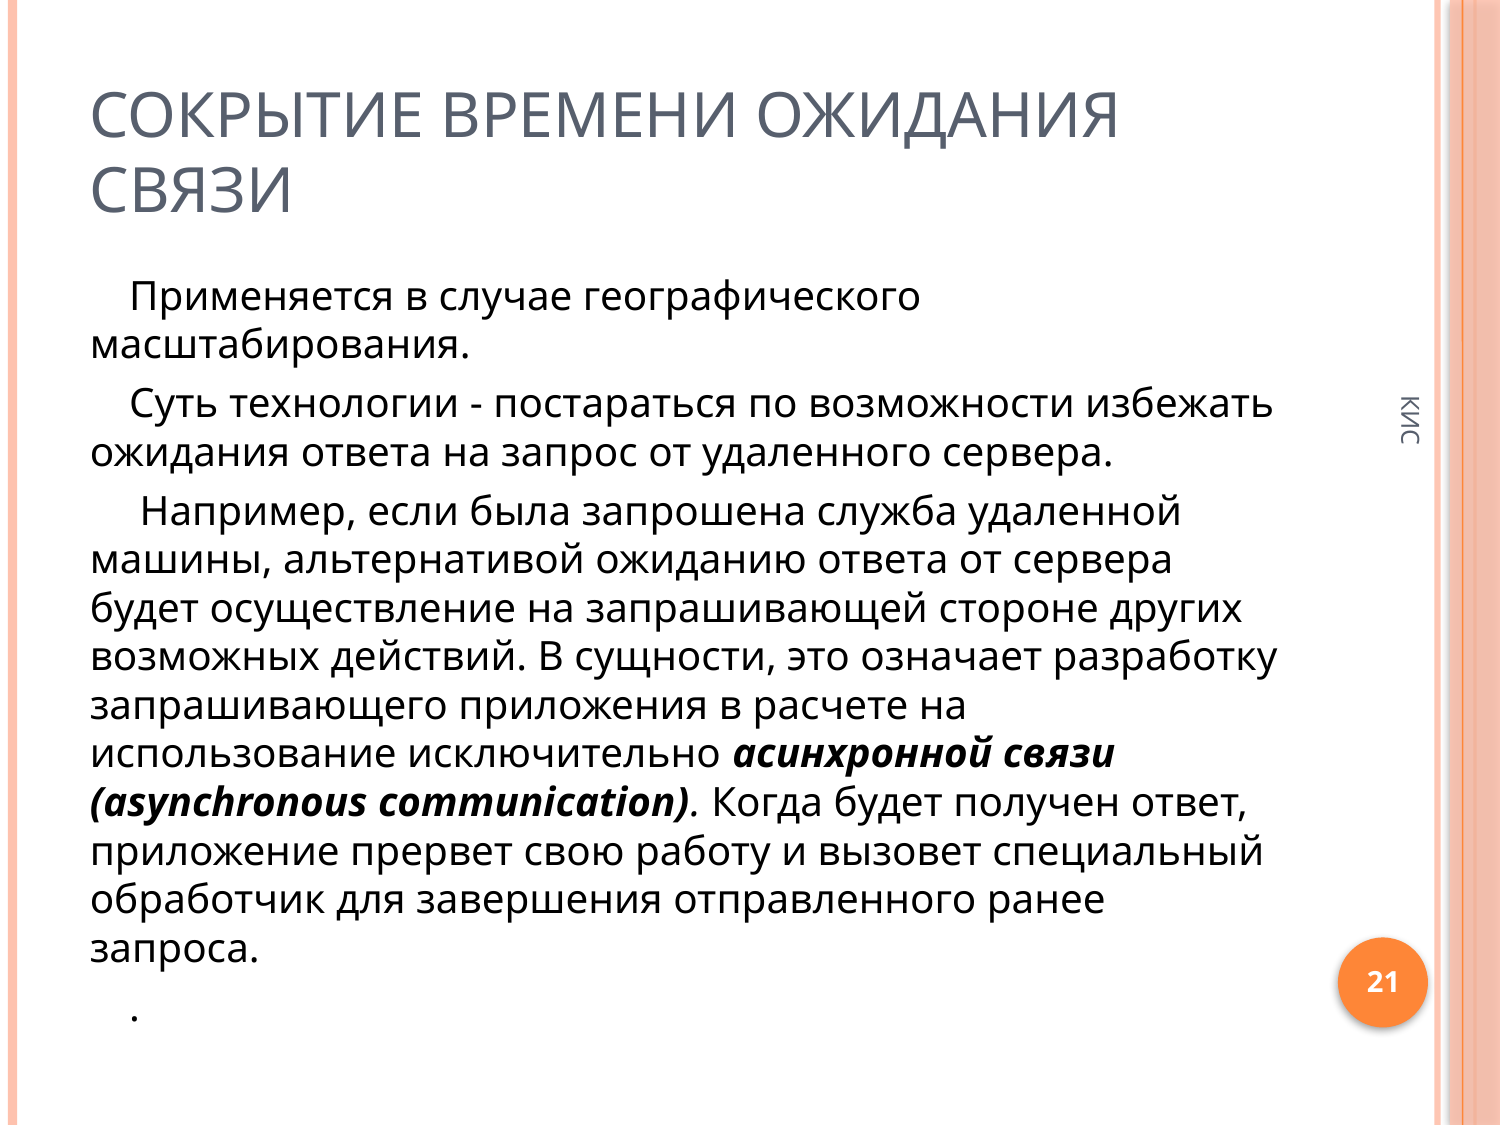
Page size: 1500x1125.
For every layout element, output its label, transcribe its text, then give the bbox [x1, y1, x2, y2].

title Сокрытие времени ожидания связи [75, 45, 1300, 233]
slide_number 21 [1333, 940, 1434, 1027]
list Применяется в случае географического масштабирования. Суть технологии - постараться по возможности избежать ожидания ответа на запрос от удаленного сервера. Например, если была запрошена служба удаленной машины, альтернативой ожиданию ответа от сервера будет осуществление на запрашивающей стороне других возможных действий. В сущности, это означает разработку запрашивающего приложения в расчете на использование исключительно асинхронной связи (asynchronous communication). Когда будет получен ответ, приложение прервет свою работу и вызовет специальный обработчик для завершения отправленного ранее запроса. . [75, 262, 1300, 1062]
footer КИС [1379, 380, 1440, 906]
